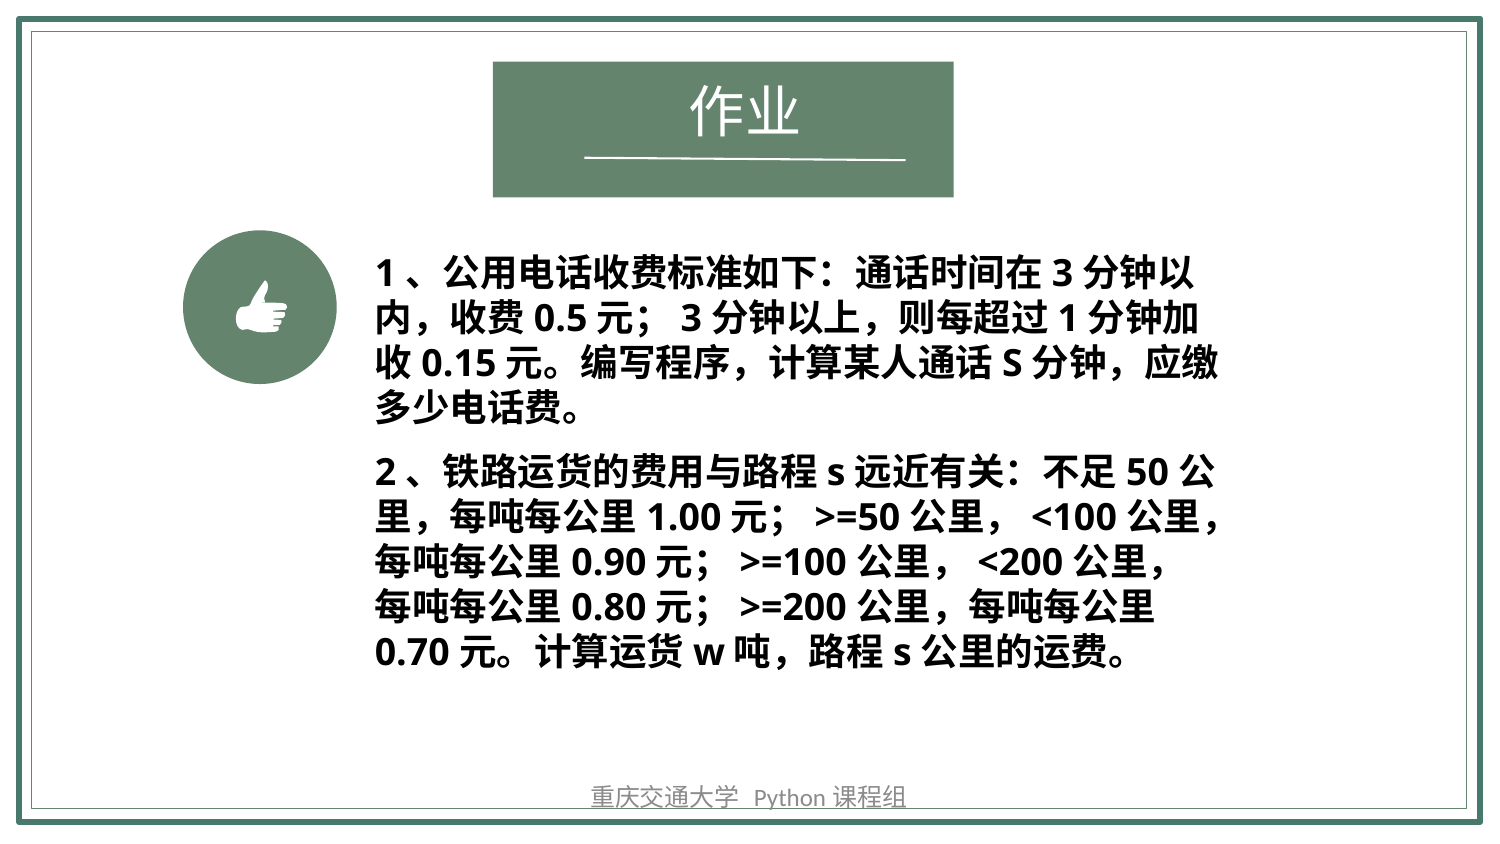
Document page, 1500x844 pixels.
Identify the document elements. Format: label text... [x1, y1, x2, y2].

text_box [180, 228, 339, 387]
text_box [492, 61, 954, 198]
footer 重庆交通大学 Python课程组 [511, 773, 987, 819]
text_box [30, 29, 1468, 811]
text_box [17, 17, 1482, 824]
text_box [235, 280, 288, 333]
text_box 1、公用电话收费标准如下：通话时间在3分钟以内，收费0.5元；3分钟以上，则每超过1分钟加收0.15元。编写程序，计算某人通话S分钟，应缴多少电话费。 2、铁路运货的费用与路程s远近有关：不足50公里，每吨每公里1.00元；>=50公里，<100公里，每吨每公里0.90元；>=100公里，<200公里，每吨每公里0.80元；>=200公里，每吨每公里0.70元。计算运货w吨，路程s公里的运费。 [360, 242, 1235, 681]
